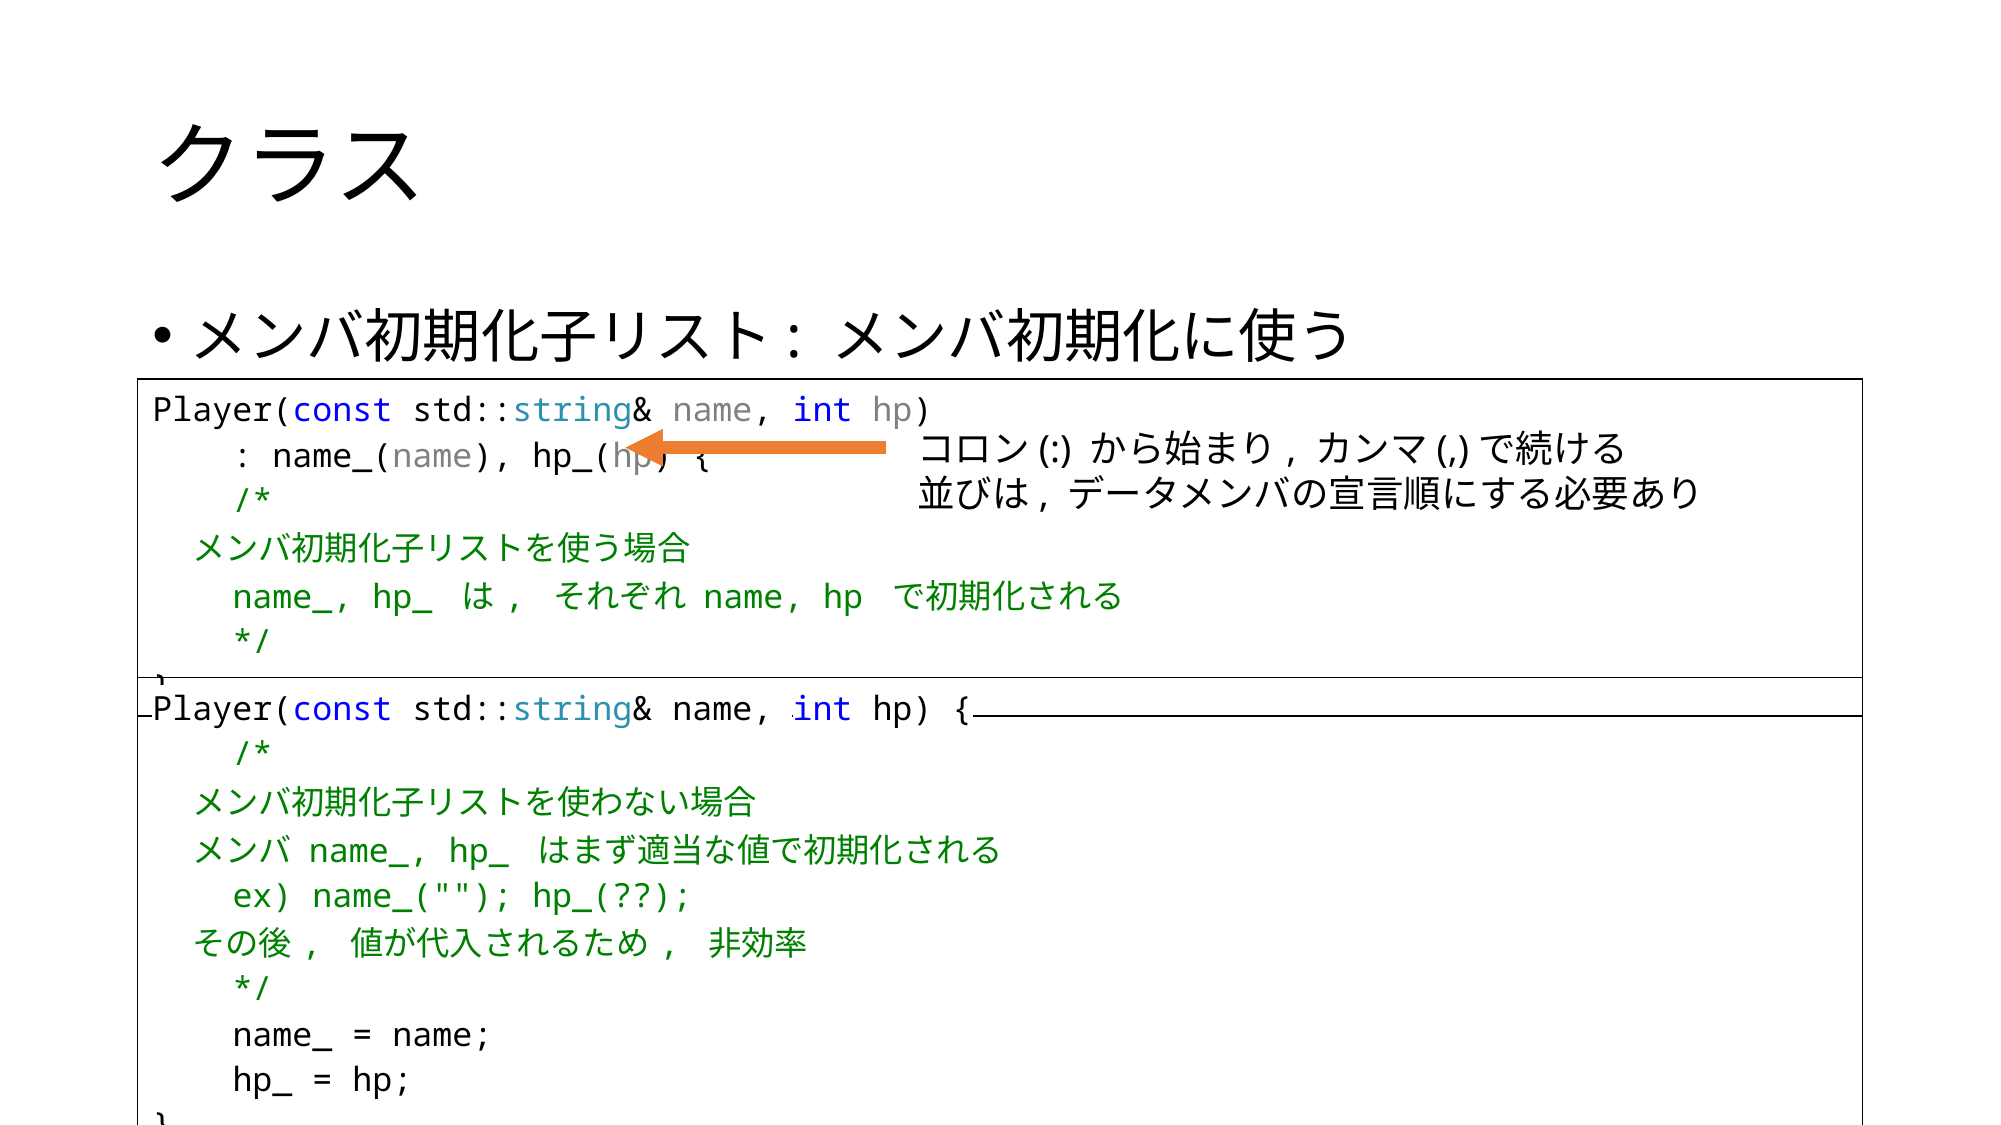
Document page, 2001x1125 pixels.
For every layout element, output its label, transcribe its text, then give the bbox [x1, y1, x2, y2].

table_header Player(const std::string& name, int hp) : name_(name), hp_(hp) { /* メンバ初期化子リストを使う場合 name_, hp_ は, それぞれ name, hp で初期化される */ } [138, 380, 1862, 677]
title クラス [137, 59, 1863, 278]
table_header Player(const std::string& name, int hp) { /* メンバ初期化子リストを使わない場合 メンバ name_, hp_ はまず適当な値で初期化される ex) name_(""); hp_(??); その後, 値が代入されるため, 非効率 */ name_ = name; hp_ = hp; } [138, 678, 1862, 1125]
text_box コロン(:) から始まり, カンマ(,)で続ける 並びは, データメンバの宣言順にする必要あり [902, 417, 1720, 523]
list メンバ初期化子リスト: メンバ初期化に使う [137, 299, 1863, 378]
